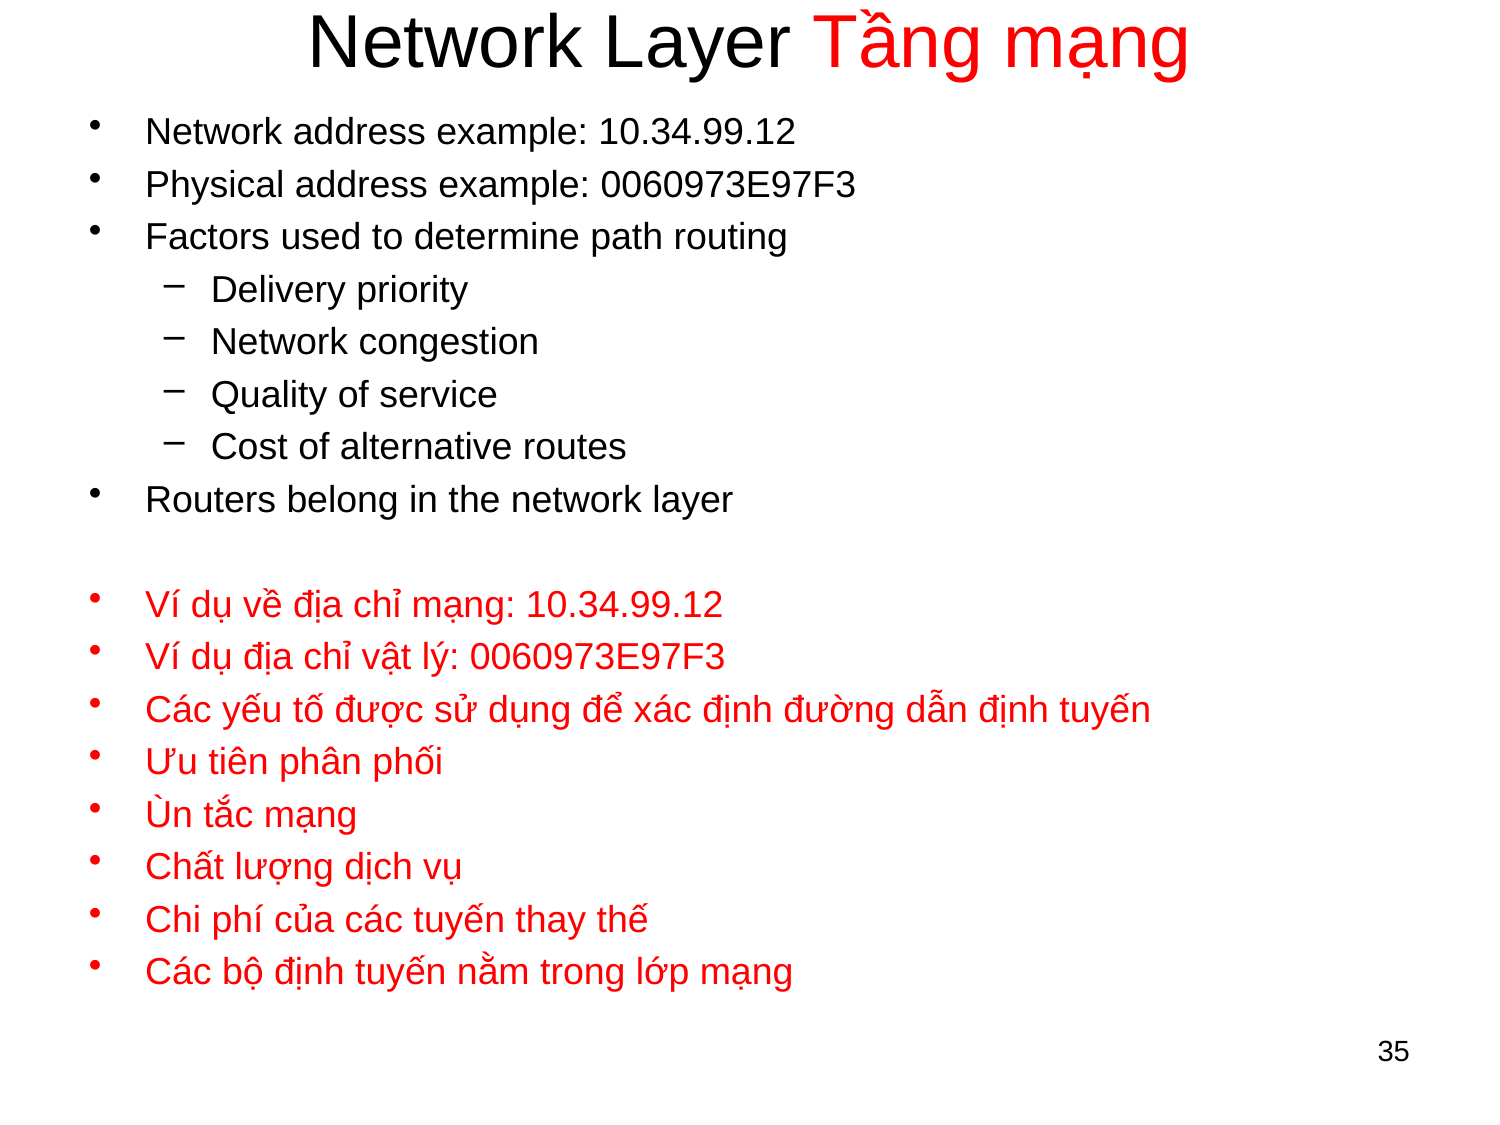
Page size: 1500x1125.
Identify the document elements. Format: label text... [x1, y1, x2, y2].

title Network Layer Tầng mạng [75, 0, 1425, 100]
list Network address example: 10.34.99.12 Physical address example: 0060973E97F3 Factors used to determine path routing Delivery priority Network congestion Quality of service Cost of alternative routes Routers belong in the network layer Ví dụ về địa chỉ mạng: 10.34.99.12 Ví dụ địa chỉ vật lý: 0060973E97F3 Các yếu tố được sử dụng để xác định đường dẫn định tuyến Ưu tiên phân phối Ùn tắc mạng Chất lượng dịch vụ Chi phí của các tuyến thay thế Các bộ định tuyến nằm trong lớp mạng [73, 99, 1424, 1103]
slide_number 35 [1074, 1024, 1426, 1103]
